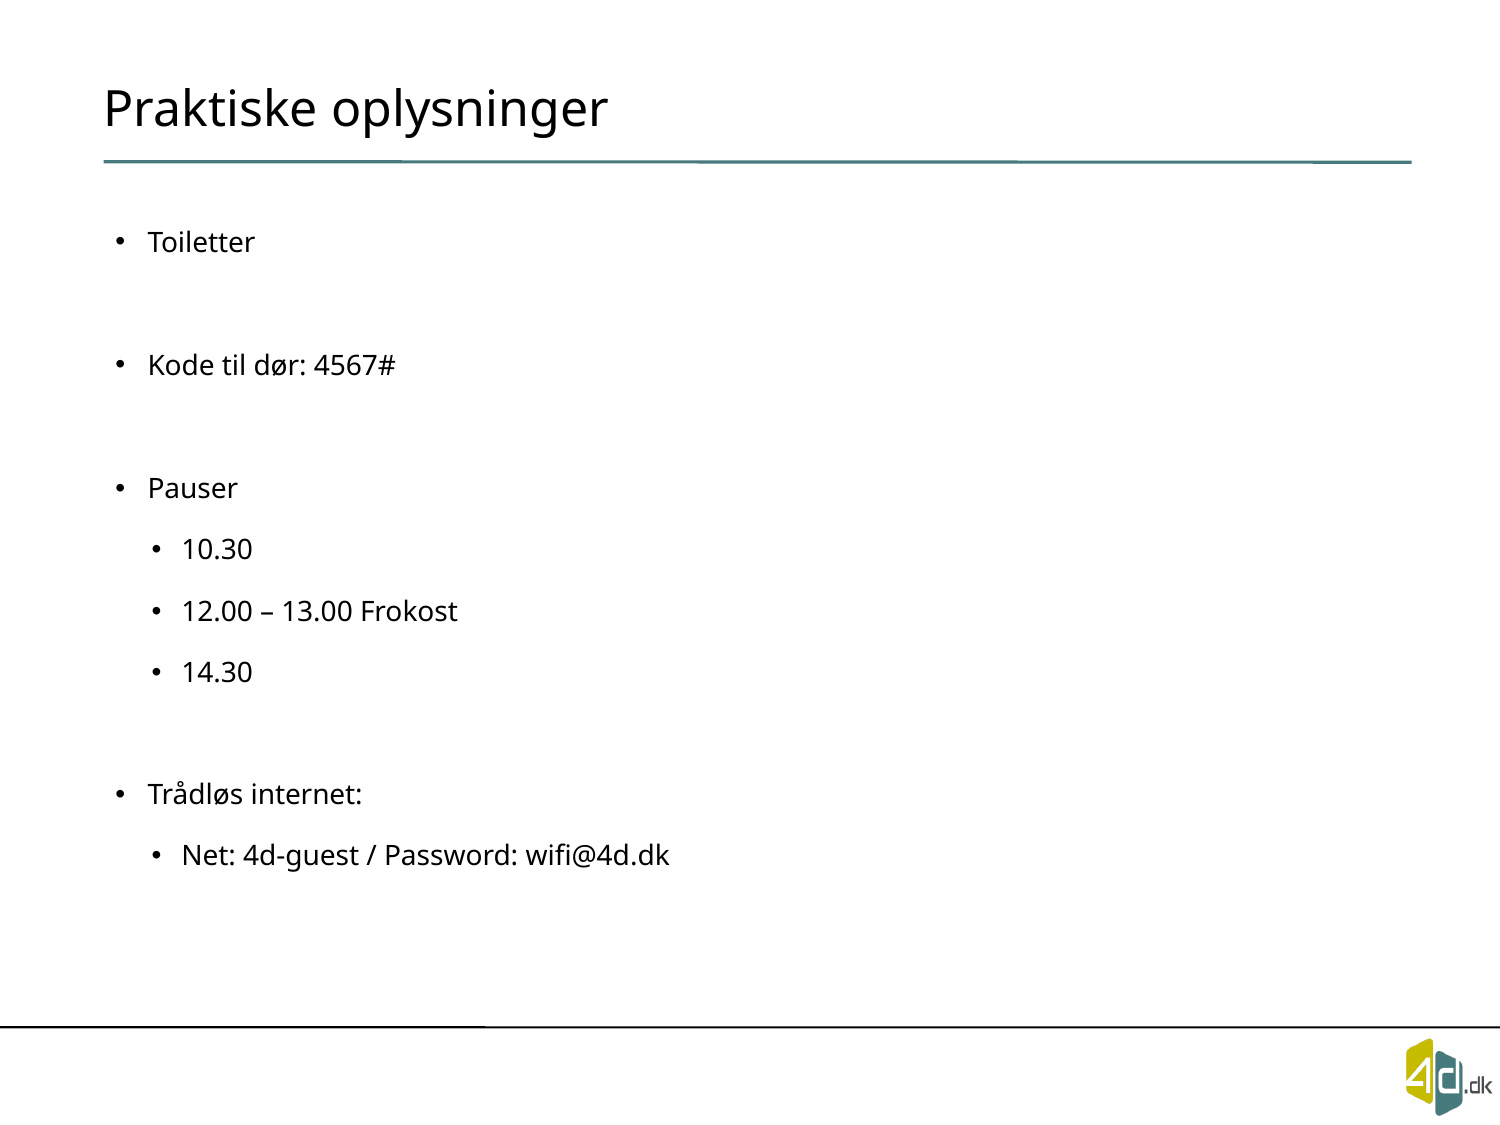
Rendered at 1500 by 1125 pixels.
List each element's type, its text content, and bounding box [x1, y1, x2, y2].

list Toiletter Kode til dør: 4567# Pauser 10.30 12.00 – 13.00 Frokost 14.30 Trådløs internet: Net: 4d-guest / Password: wifi@4d.dk [100, 220, 1412, 1010]
picture [1399, 1033, 1497, 1122]
title Praktiske oplysninger [88, 59, 1412, 162]
